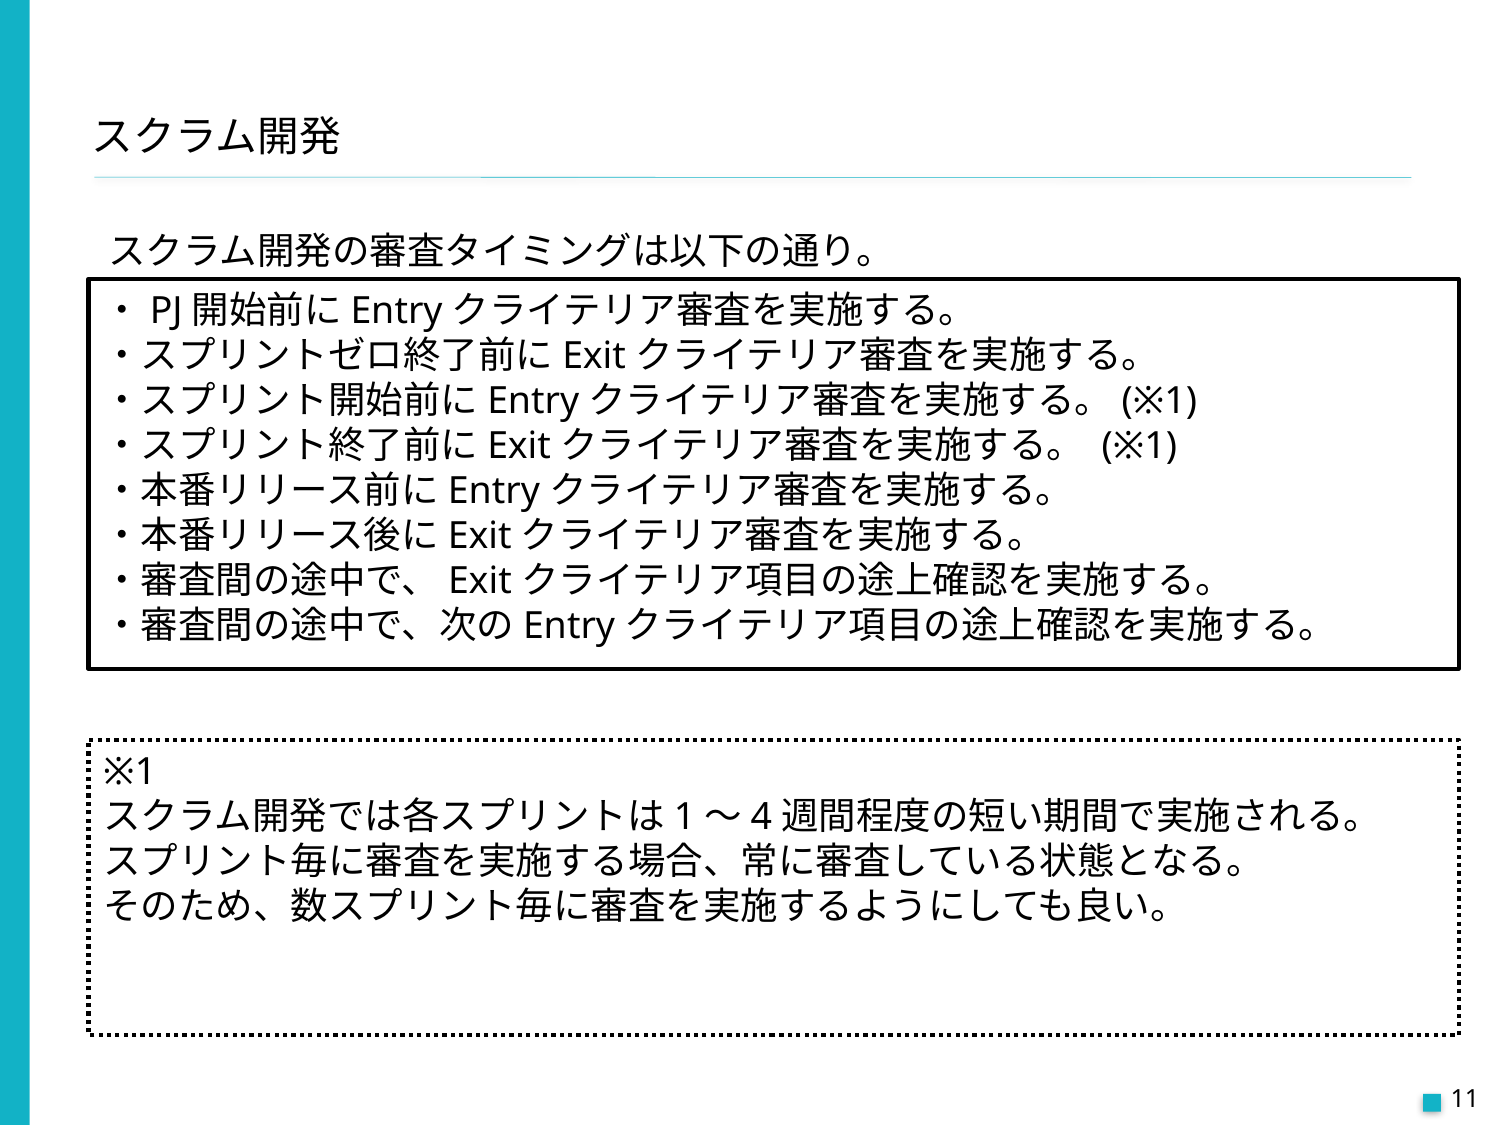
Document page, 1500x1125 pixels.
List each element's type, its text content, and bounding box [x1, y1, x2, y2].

title スクラム開発 [76, 107, 1105, 161]
slide_number 10 [1144, 1069, 1495, 1125]
text_box ・PJ開始前にEntryクライテリア審査を実施する。 ・スプリントゼロ終了前にExitクライテリア審査を実施する。 ・スプリント開始前にEntryクライテリア審査を実施する。(※1) ・スプリント終了前にExitクライテリア審査を実施する。 (※1) ・本番リリース前にEntryクライテリア審査を実施する。 ・本番リリース後にExitクライテリア審査を実施する。 ・審査間の途中で、Exitクライテリア項目の途上確認を実施する。 ・審査間の途中で、次のEntryクライテリア項目の途上確認を実施する。 [86, 277, 1461, 671]
text_box スクラム開発の審査タイミングは以下の通り。 [93, 219, 909, 280]
picture [0, 0, 50, 1125]
text_box ※1 スクラム開発では各スプリントは1～4週間程度の短い期間で実施される。 スプリント毎に審査を実施する場合、常に審査している状態となる。 そのため、数スプリント毎に審査を実施するようにしても良い。 [86, 738, 1461, 1037]
